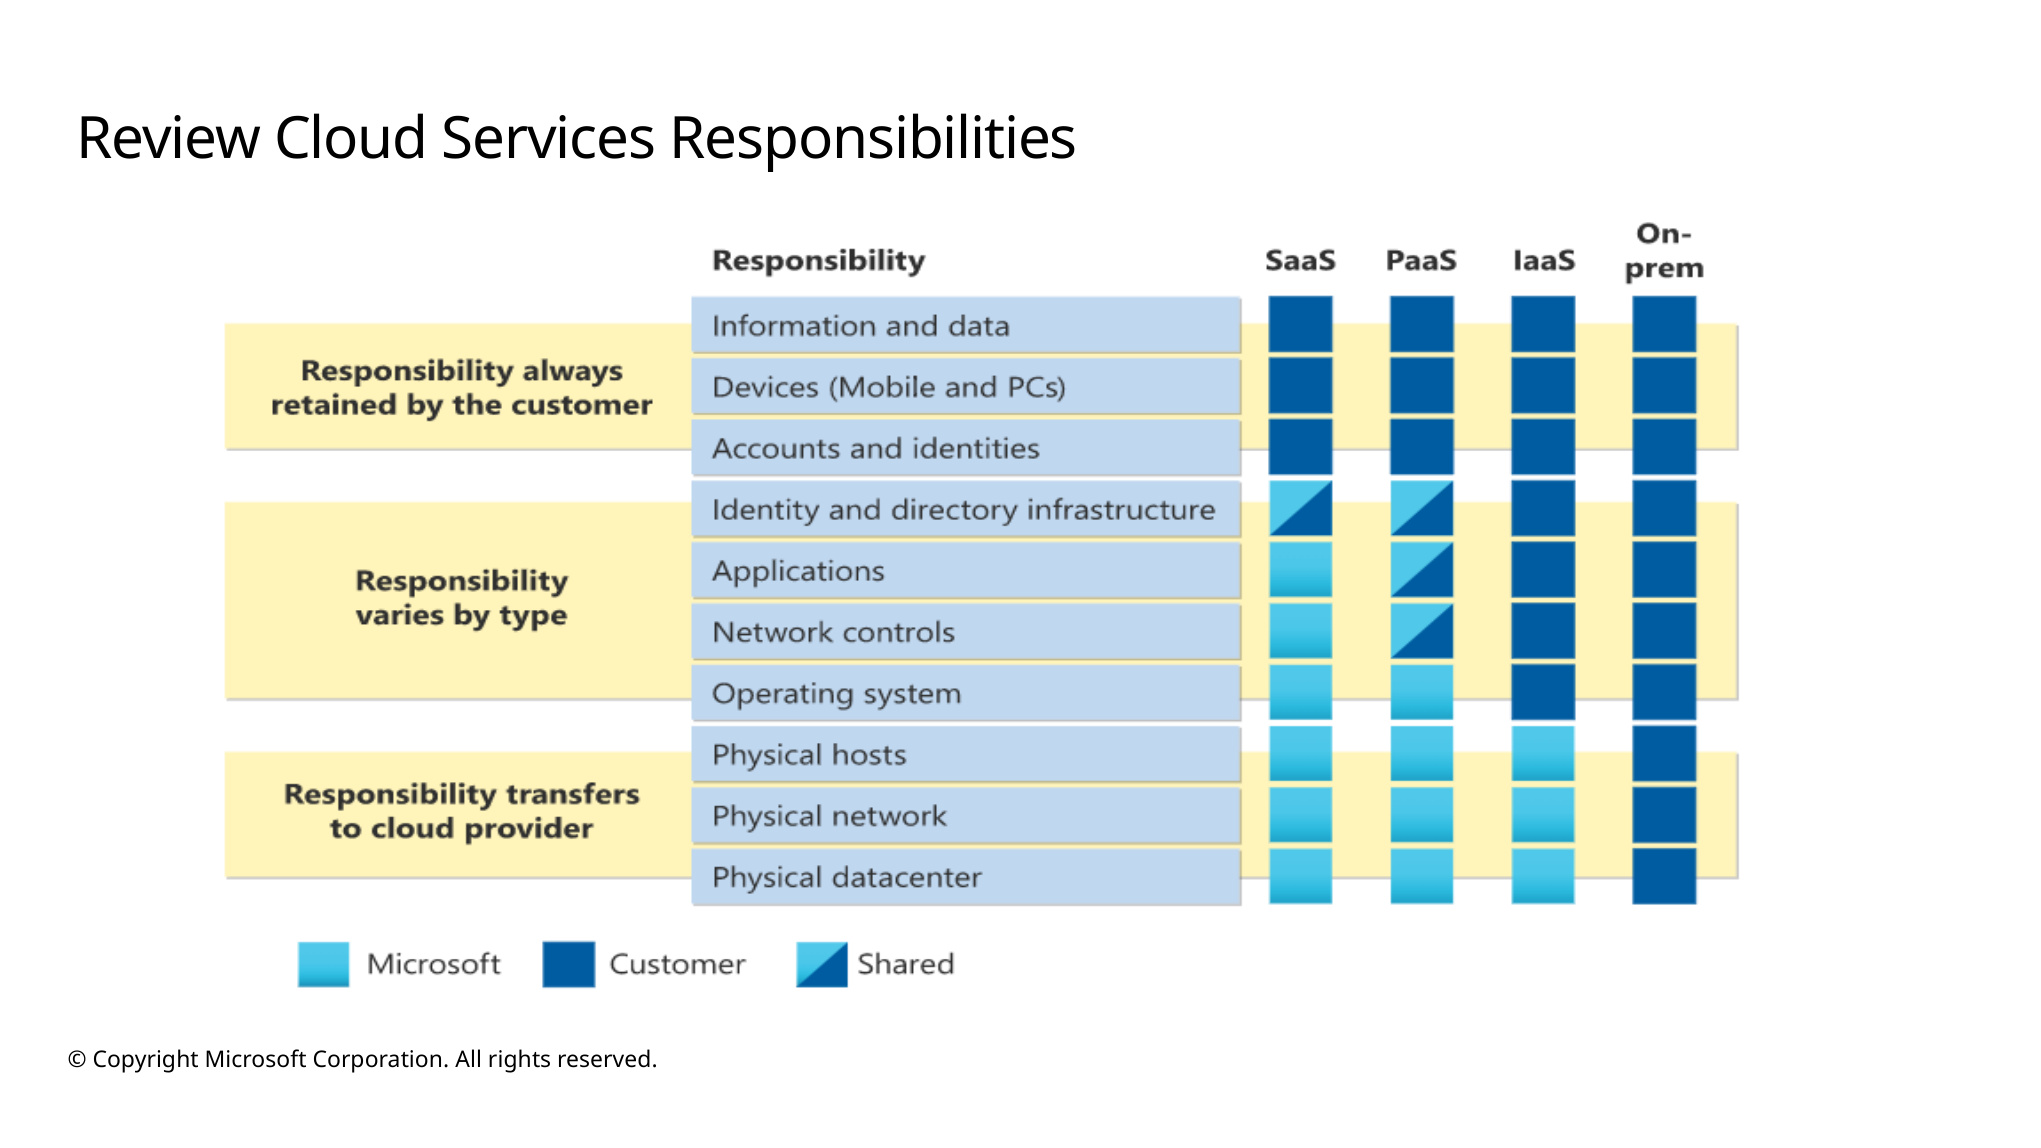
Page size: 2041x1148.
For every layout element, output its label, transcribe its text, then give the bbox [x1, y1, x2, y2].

picture [201, 196, 1780, 1008]
title Review Cloud Services Responsibilities [76, 93, 1968, 230]
